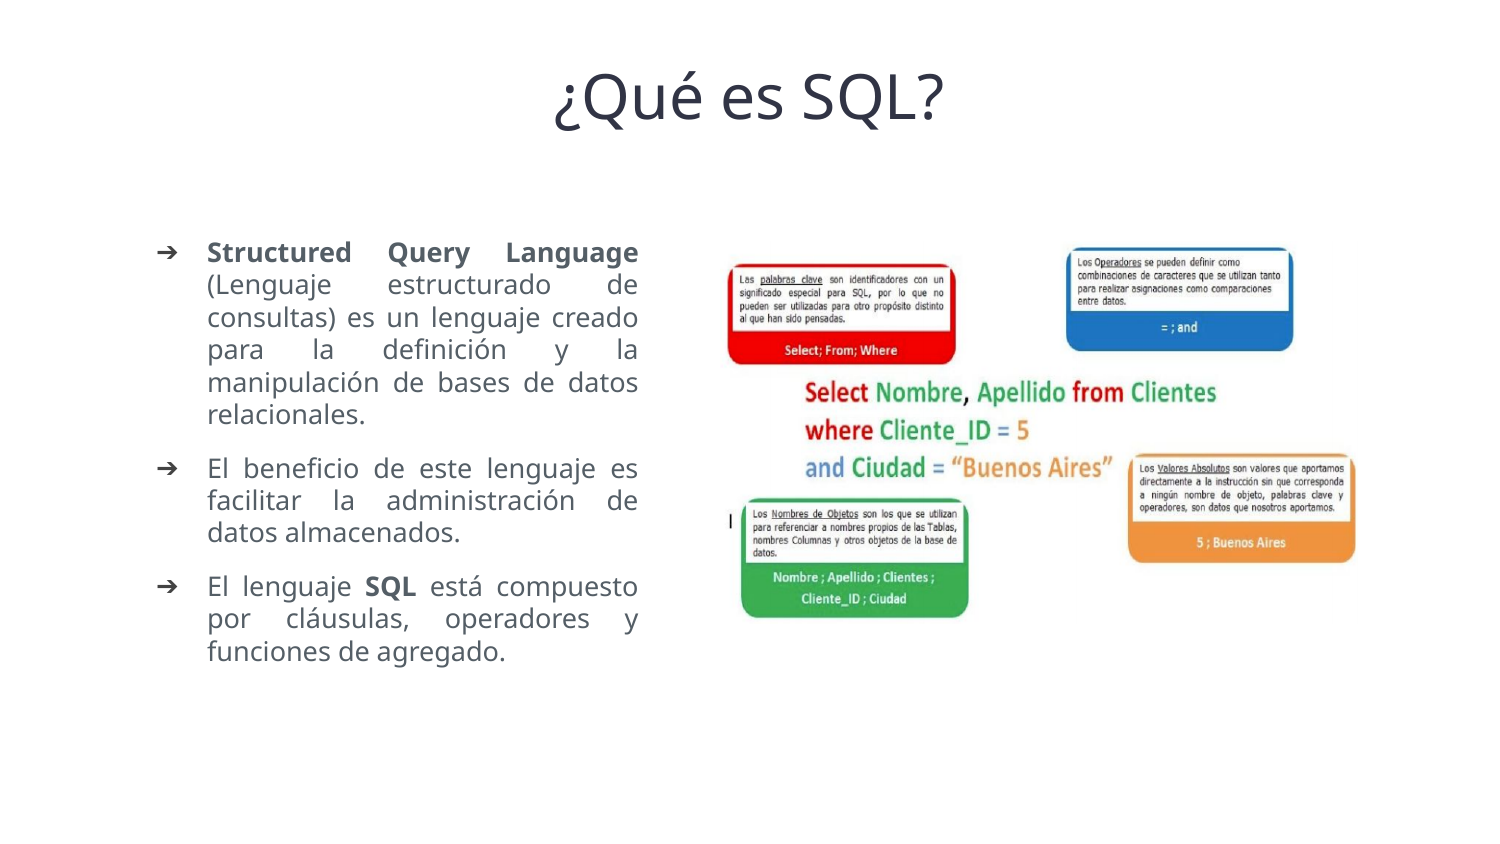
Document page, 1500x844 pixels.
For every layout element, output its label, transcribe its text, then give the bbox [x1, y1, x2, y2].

list Structured Query Language (Lenguaje estructurado de consultas) es un lenguaje creado para la definición y la manipulación de bases de datos relacionales. El beneficio de este lenguaje es facilitar la administración de datos almacenados. El lenguaje SQL está compuesto por cláusulas, operadores y funciones de agregado. [116, 220, 654, 725]
picture [720, 237, 1362, 626]
title ¿Qué es SQL? [116, 42, 1383, 143]
